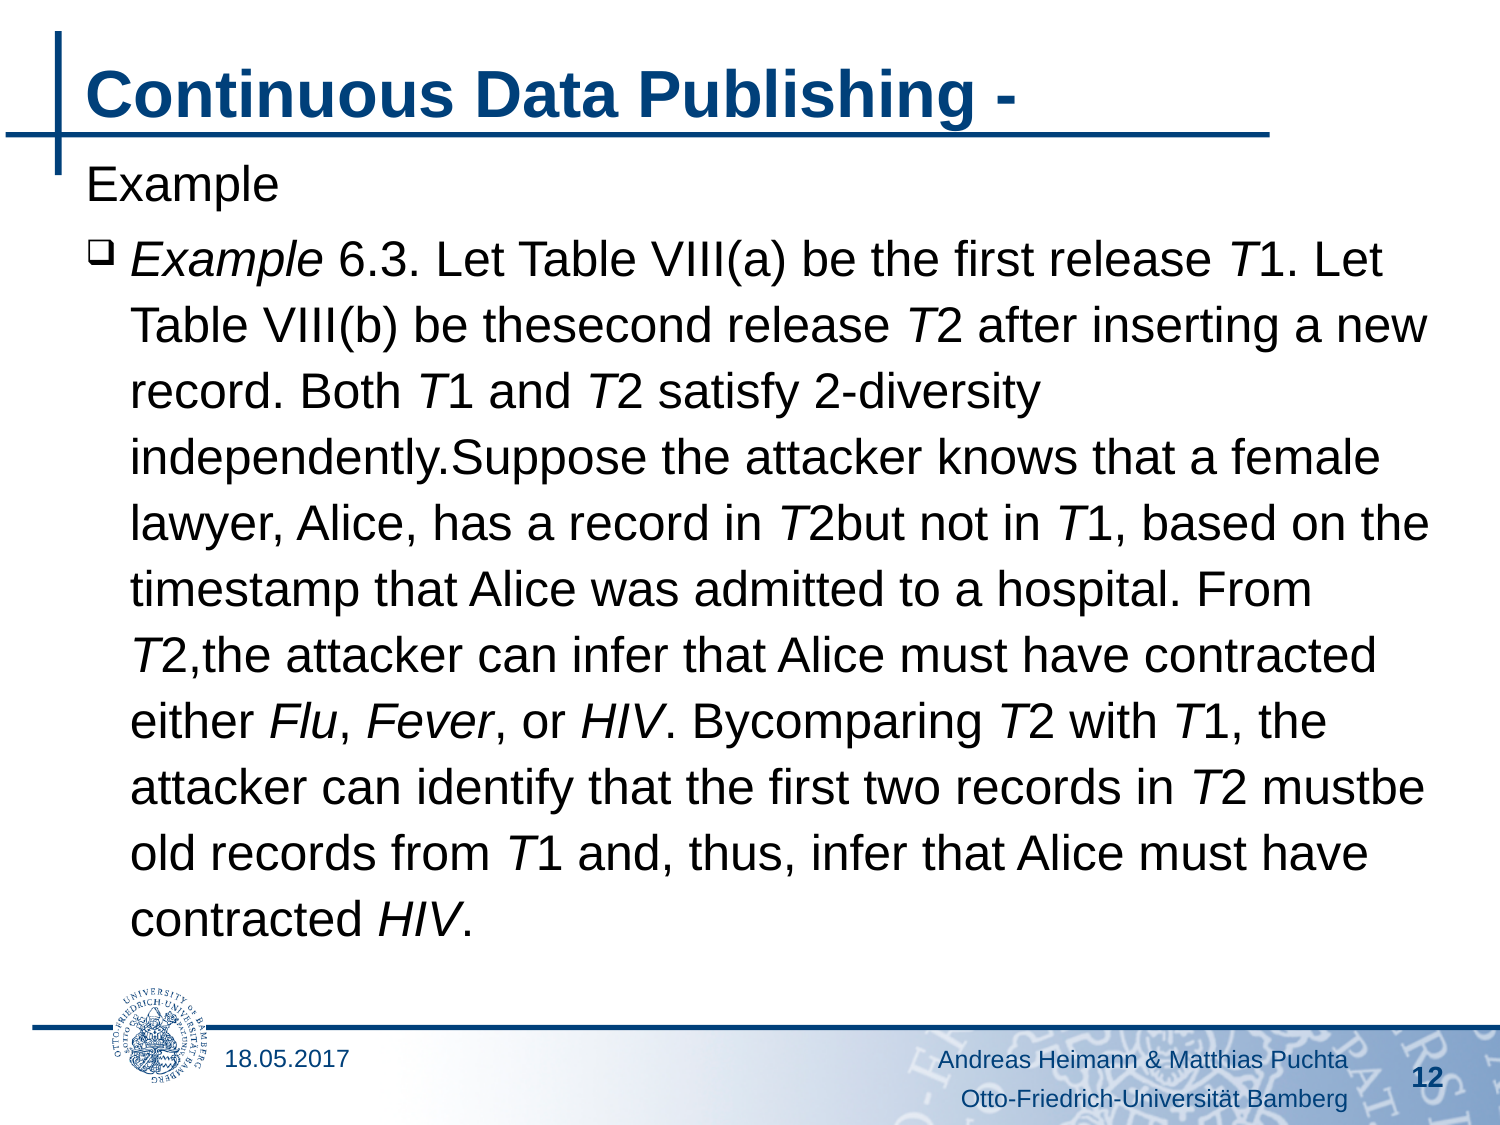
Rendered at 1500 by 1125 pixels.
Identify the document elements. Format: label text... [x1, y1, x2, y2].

list Example Example 6.3. Let Table VIII(a) be the first release T1. Let Table VIII(b) be thesecond release T2 after inserting a new record. Both T1 and T2 satisfy 2-diversity independently.Suppose the attacker knows that a female lawyer, Alice, has a record in T2but not in T1, based on the timestamp that Alice was admitted to a hospital. From T2,the attacker can infer that Alice must have contracted either Flu, Fever, or HIV. Bycomparing T2 with T1, the attacker can identify that the first two records in T2 mustbe old records from T1 and, thus, infer that Alice must have contracted HIV. [70, 137, 1477, 1045]
footer Andreas Heimann & Matthias Puchta [451, 1045, 1353, 1083]
title Continuous Data Publishing - [70, 43, 1365, 137]
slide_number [218, 1045, 432, 1097]
slide_number 12 [1380, 1051, 1460, 1107]
picture [0, 1026, 1500, 1125]
